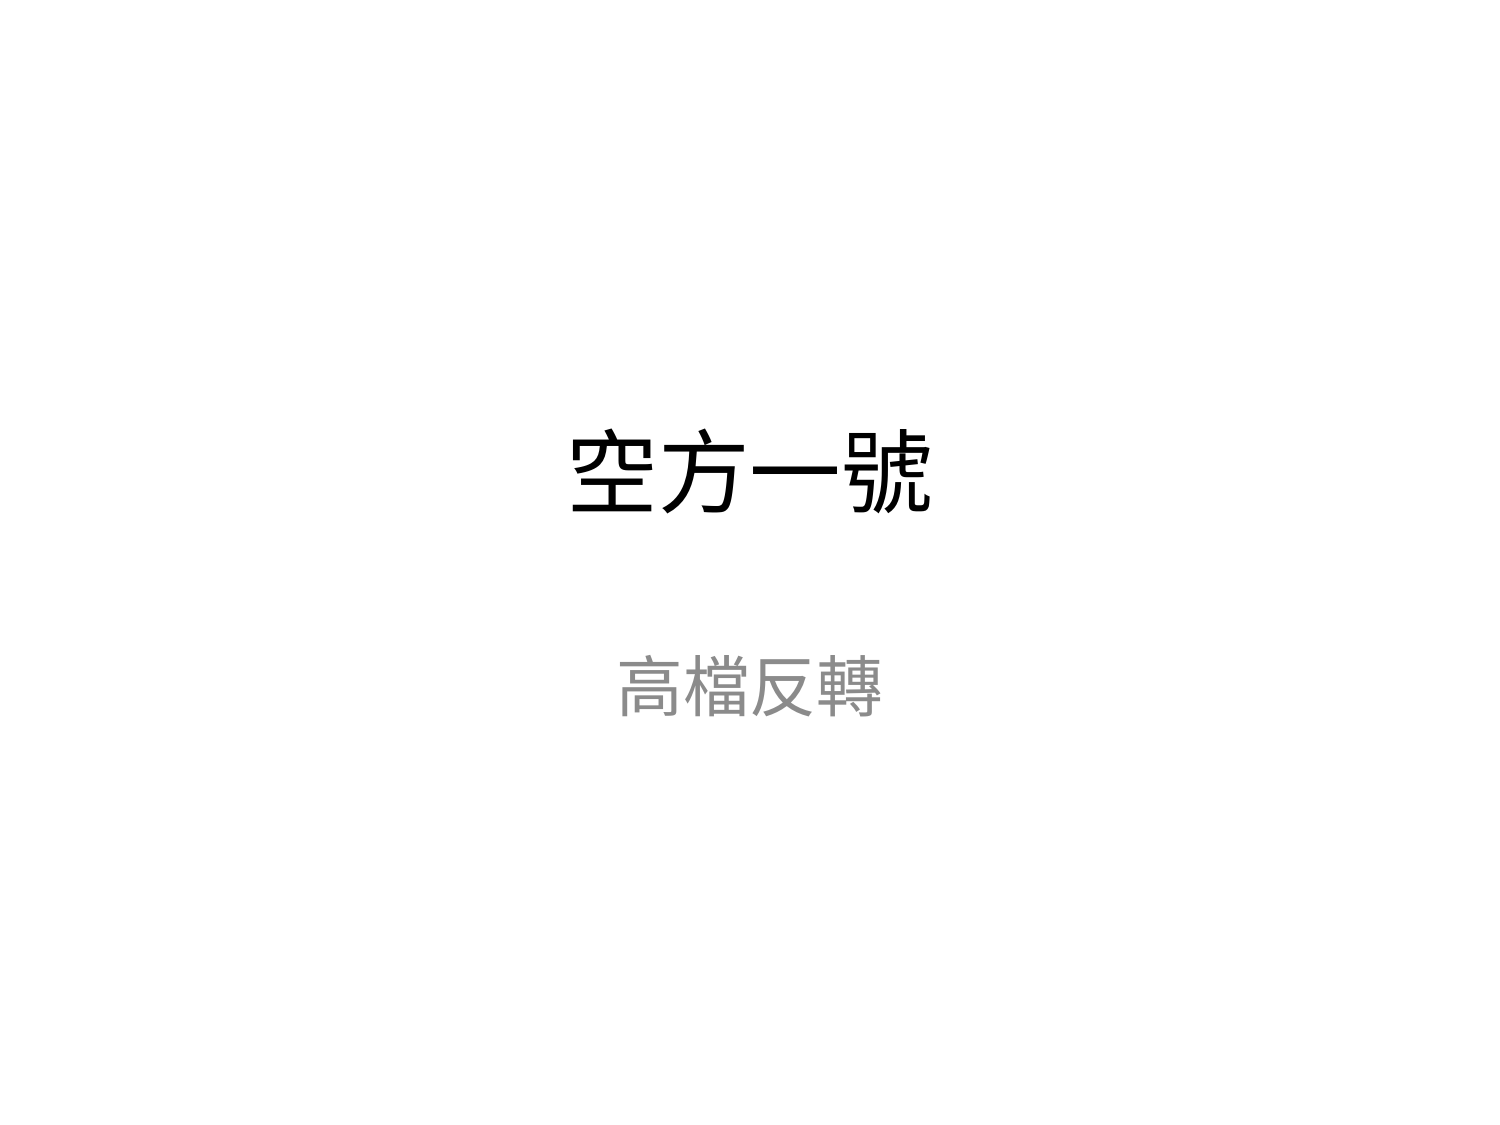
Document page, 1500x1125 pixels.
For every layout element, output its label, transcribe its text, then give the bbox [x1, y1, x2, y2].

subtitle 高檔反轉 [225, 637, 1275, 925]
title 空方一號 [112, 349, 1388, 591]
